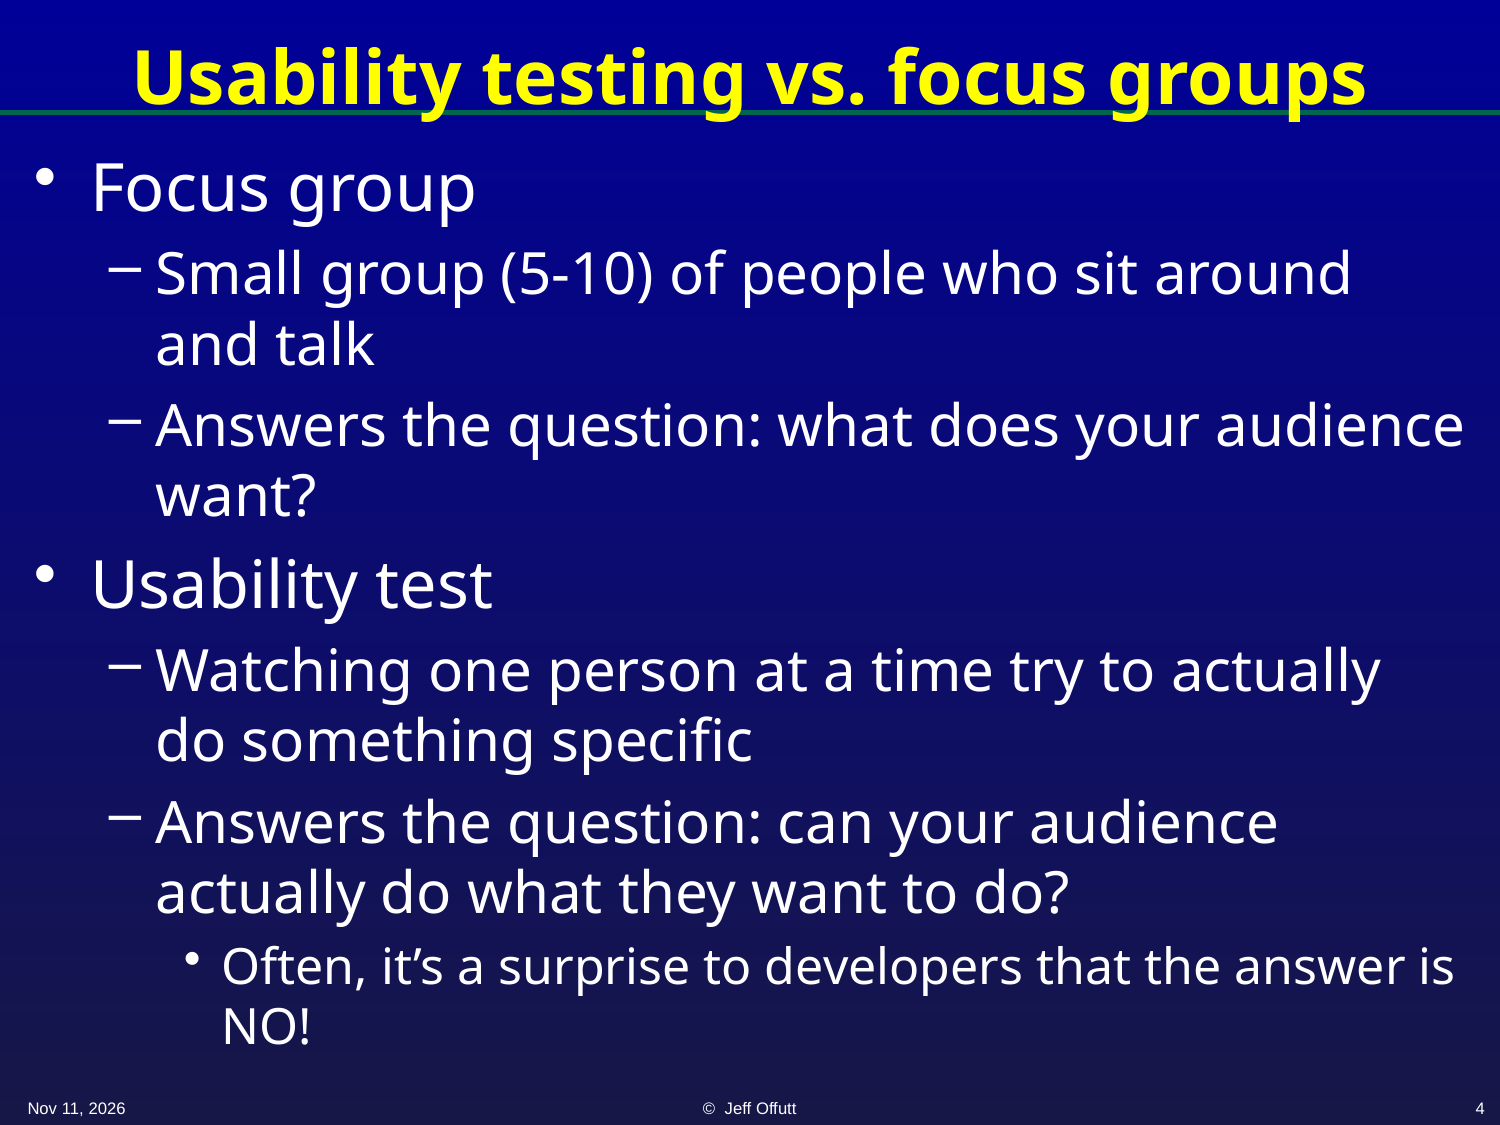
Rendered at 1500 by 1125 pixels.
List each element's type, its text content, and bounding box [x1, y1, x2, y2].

title Usability testing vs. focus groups [12, 12, 1488, 138]
slide_number 20-Apr-21 [12, 1074, 326, 1125]
footer © Jeff Offutt [512, 1074, 988, 1125]
list Focus group Small group (5-10) of people who sit around and talk Answers the question: what does your audience want? Usability test Watching one person at a time try to actually do something specific Answers the question: can your audience actually do what they want to do? Often, it’s a surprise to developers that the answer is NO! [18, 137, 1482, 1076]
slide_number 4 [1187, 1074, 1500, 1125]
